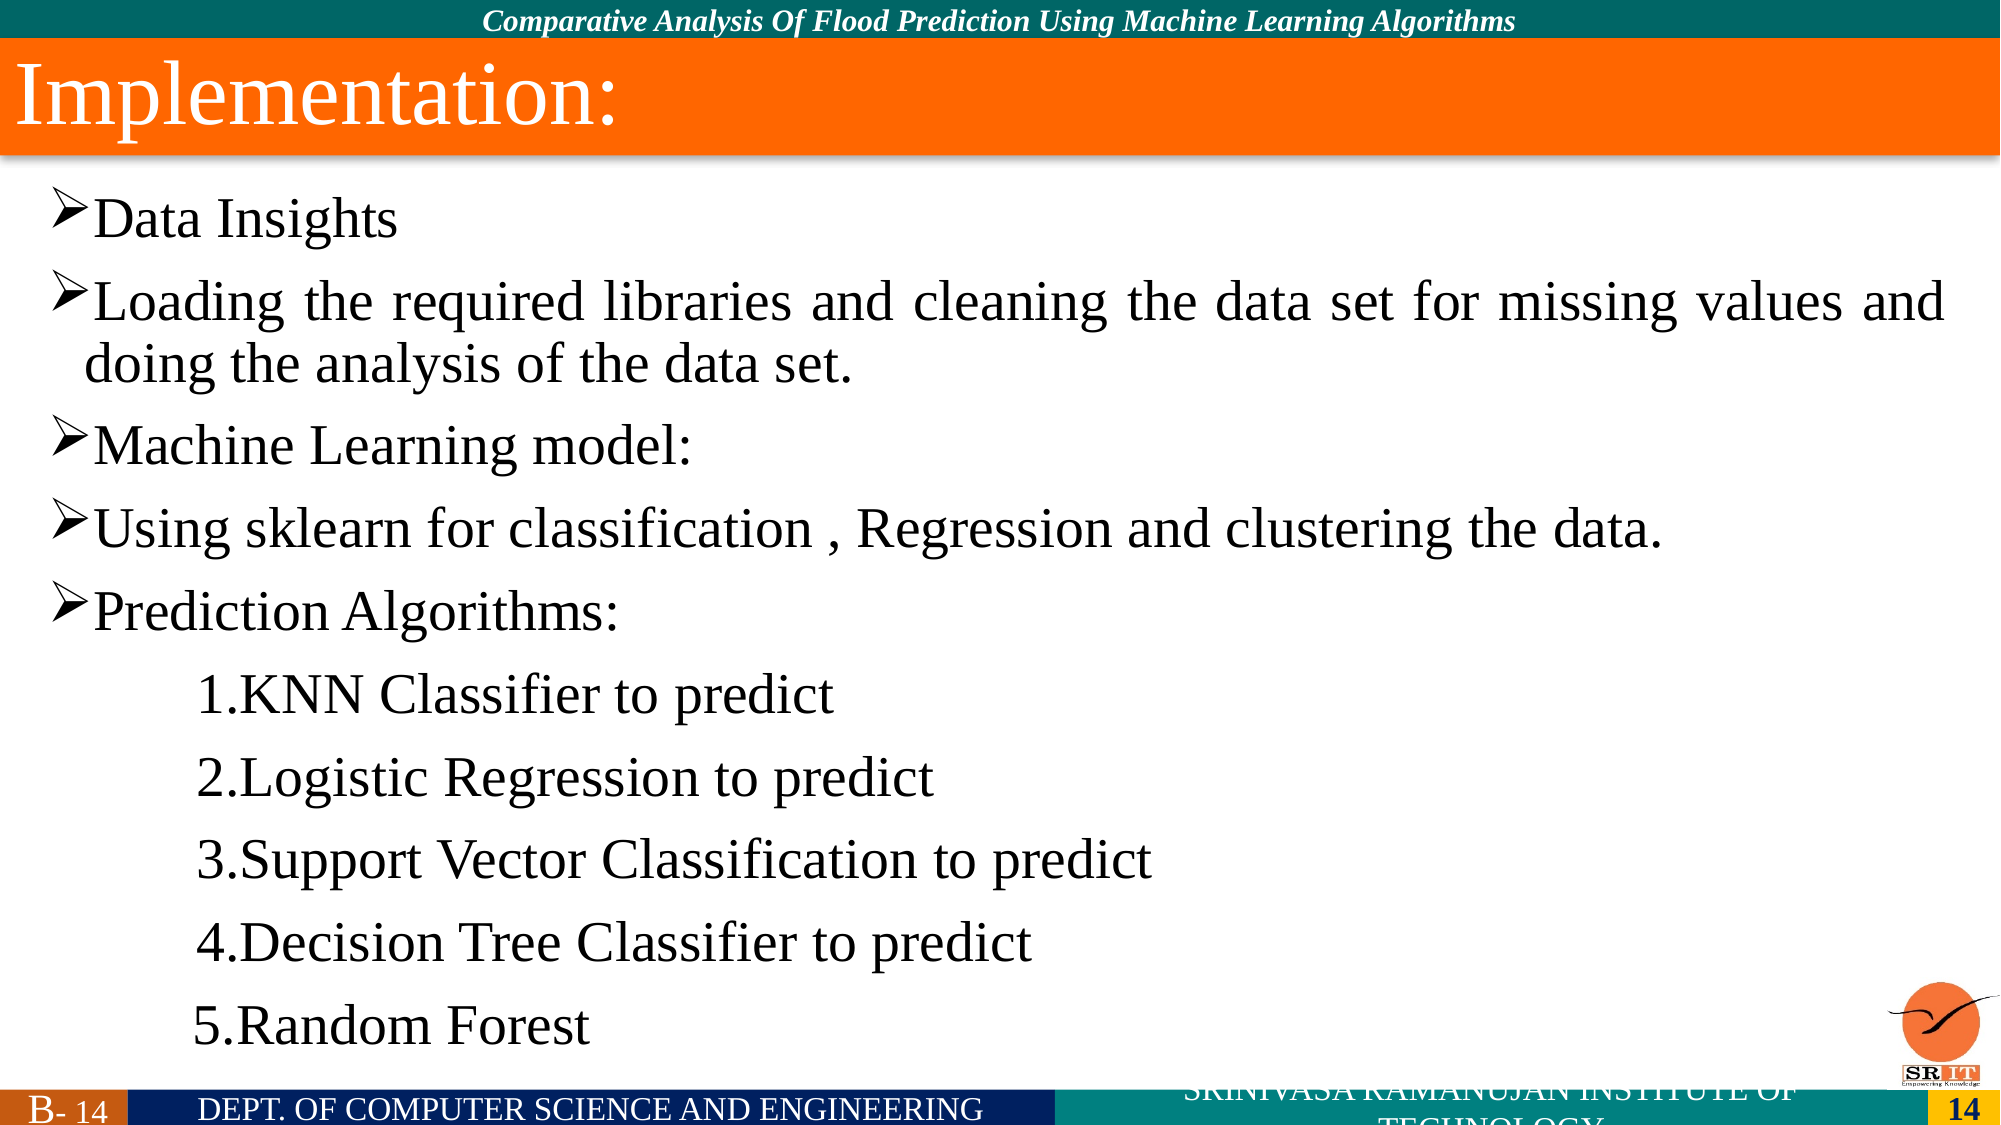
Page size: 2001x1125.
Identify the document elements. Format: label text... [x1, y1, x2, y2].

title Implementation: [0, 38, 2000, 156]
list Data Insights Loading the required libraries and cleaning the data set for missing values and doing the analysis of the data set. Machine Learning model: Using sklearn for classification , Regression and clustering the data. Prediction Algorithms: 1.KNN Classifier to predict 2.Logistic Regression to predict 3.Support Vector Classification to predict 4.Decision Tree Classifier to predict 5.Random Forest [32, 179, 1965, 1065]
picture [1887, 977, 2000, 1090]
